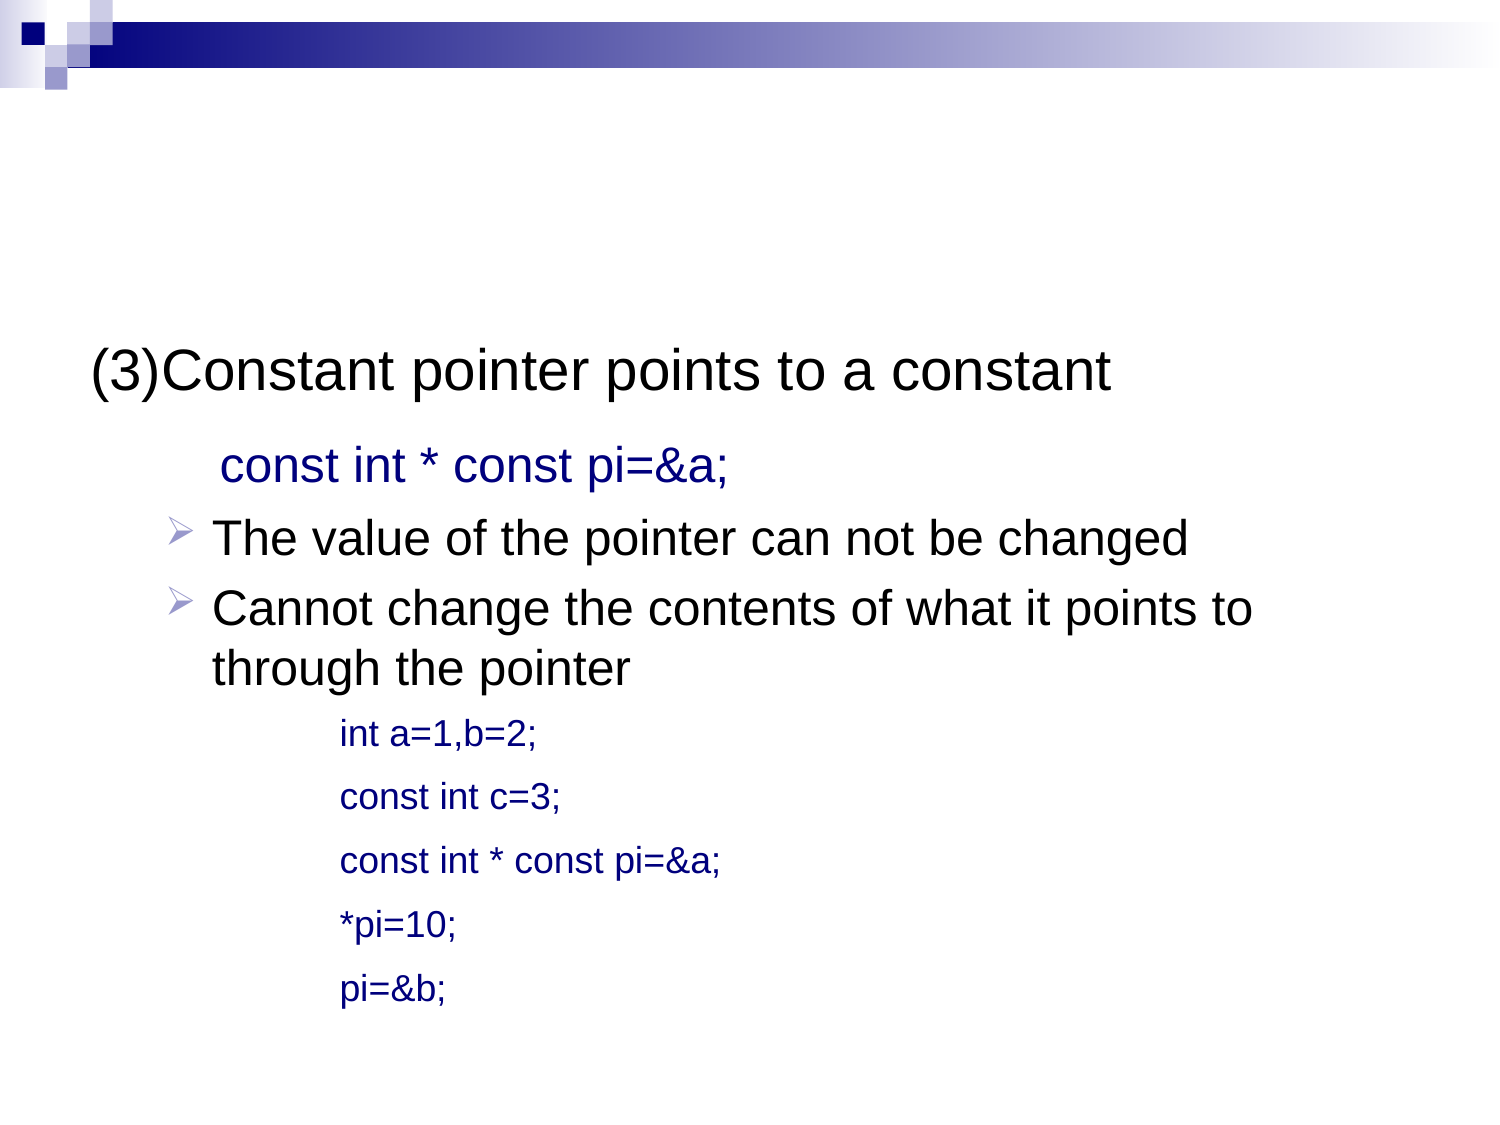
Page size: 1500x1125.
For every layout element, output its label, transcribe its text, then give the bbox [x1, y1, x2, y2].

list (3)Constant pointer points to a constant const int * const pi=&a; The value of the pointer can not be changed Cannot change the contents of what it points to through the pointer [74, 324, 1426, 963]
text_box int a=1,b=2; const int c=3; const int * const pi=&a; *pi=10; pi=&b; [324, 701, 833, 1080]
